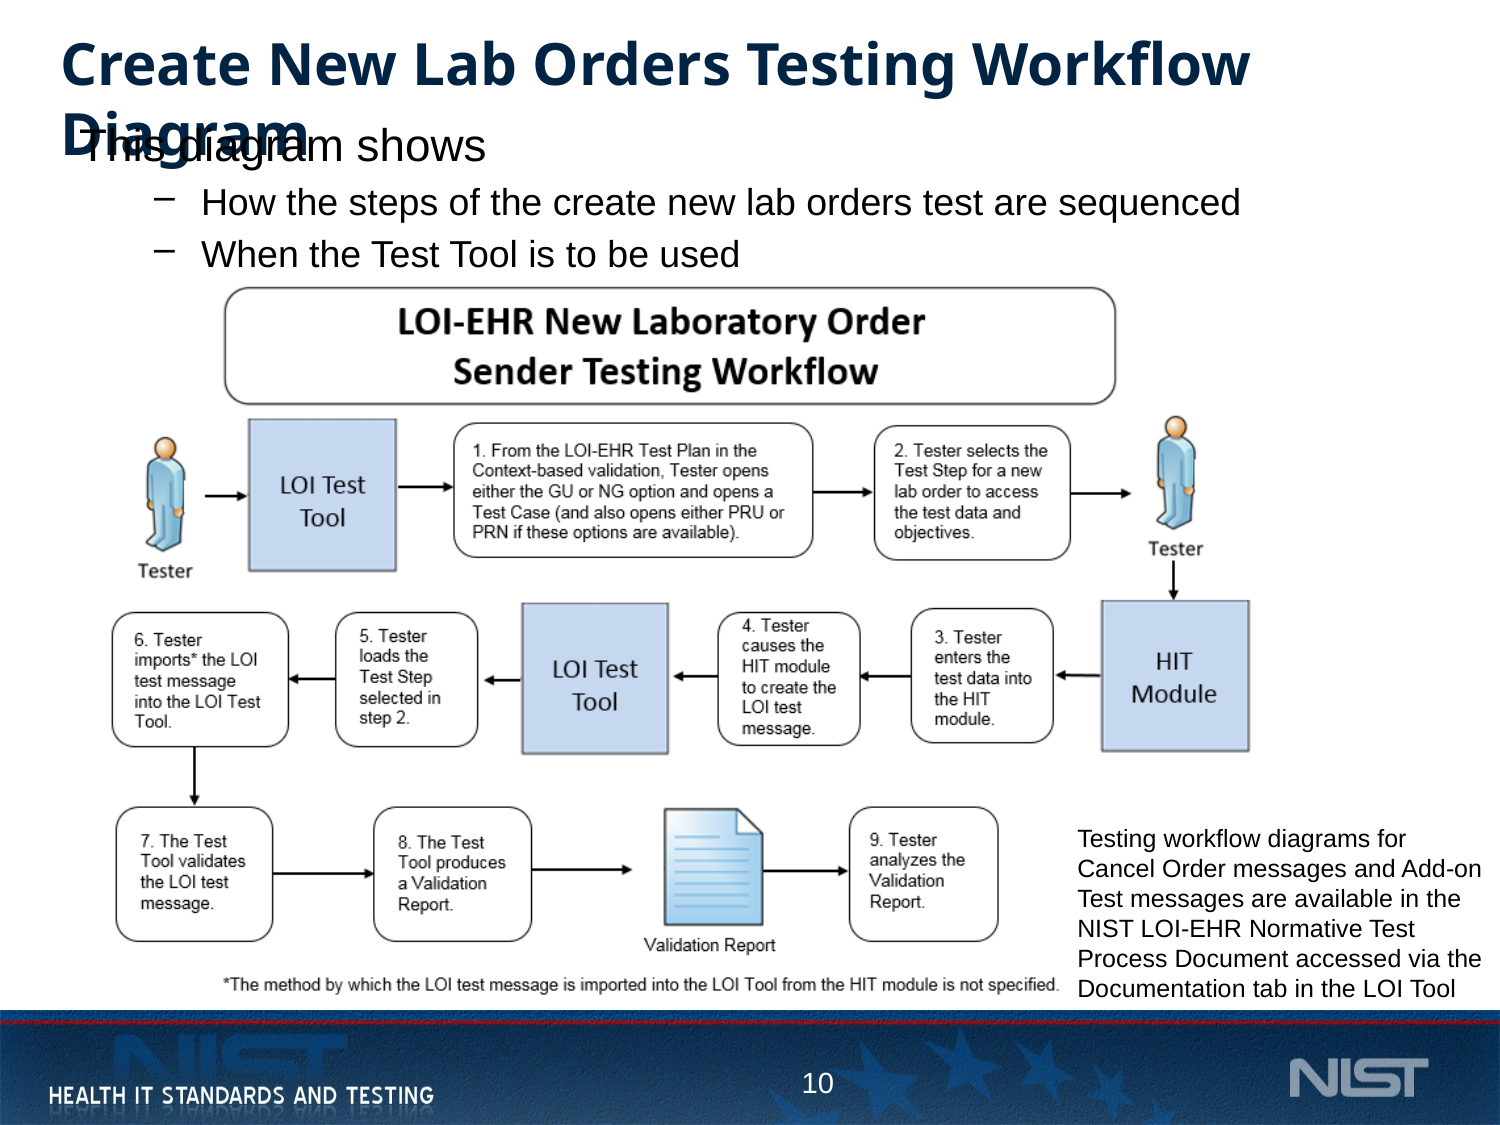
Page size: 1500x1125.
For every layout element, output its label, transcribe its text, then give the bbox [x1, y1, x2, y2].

text_box Testing workflow diagrams for Cancel Order messages and Add-on Test messages are available in the NIST LOI-EHR Normative Test Process Document accessed via the Documentation tab in the LOI Tool [1255, 815, 1500, 1010]
picture [0, 1010, 1500, 1125]
slide_number 10 [642, 1056, 994, 1125]
picture [99, 274, 1263, 1001]
list This diagram shows How the steps of the create new lab orders test are sequenced When the Test Tool is to be used [63, 107, 1476, 293]
title Create New Lab Orders Testing Workflow Diagram [45, 19, 1396, 106]
